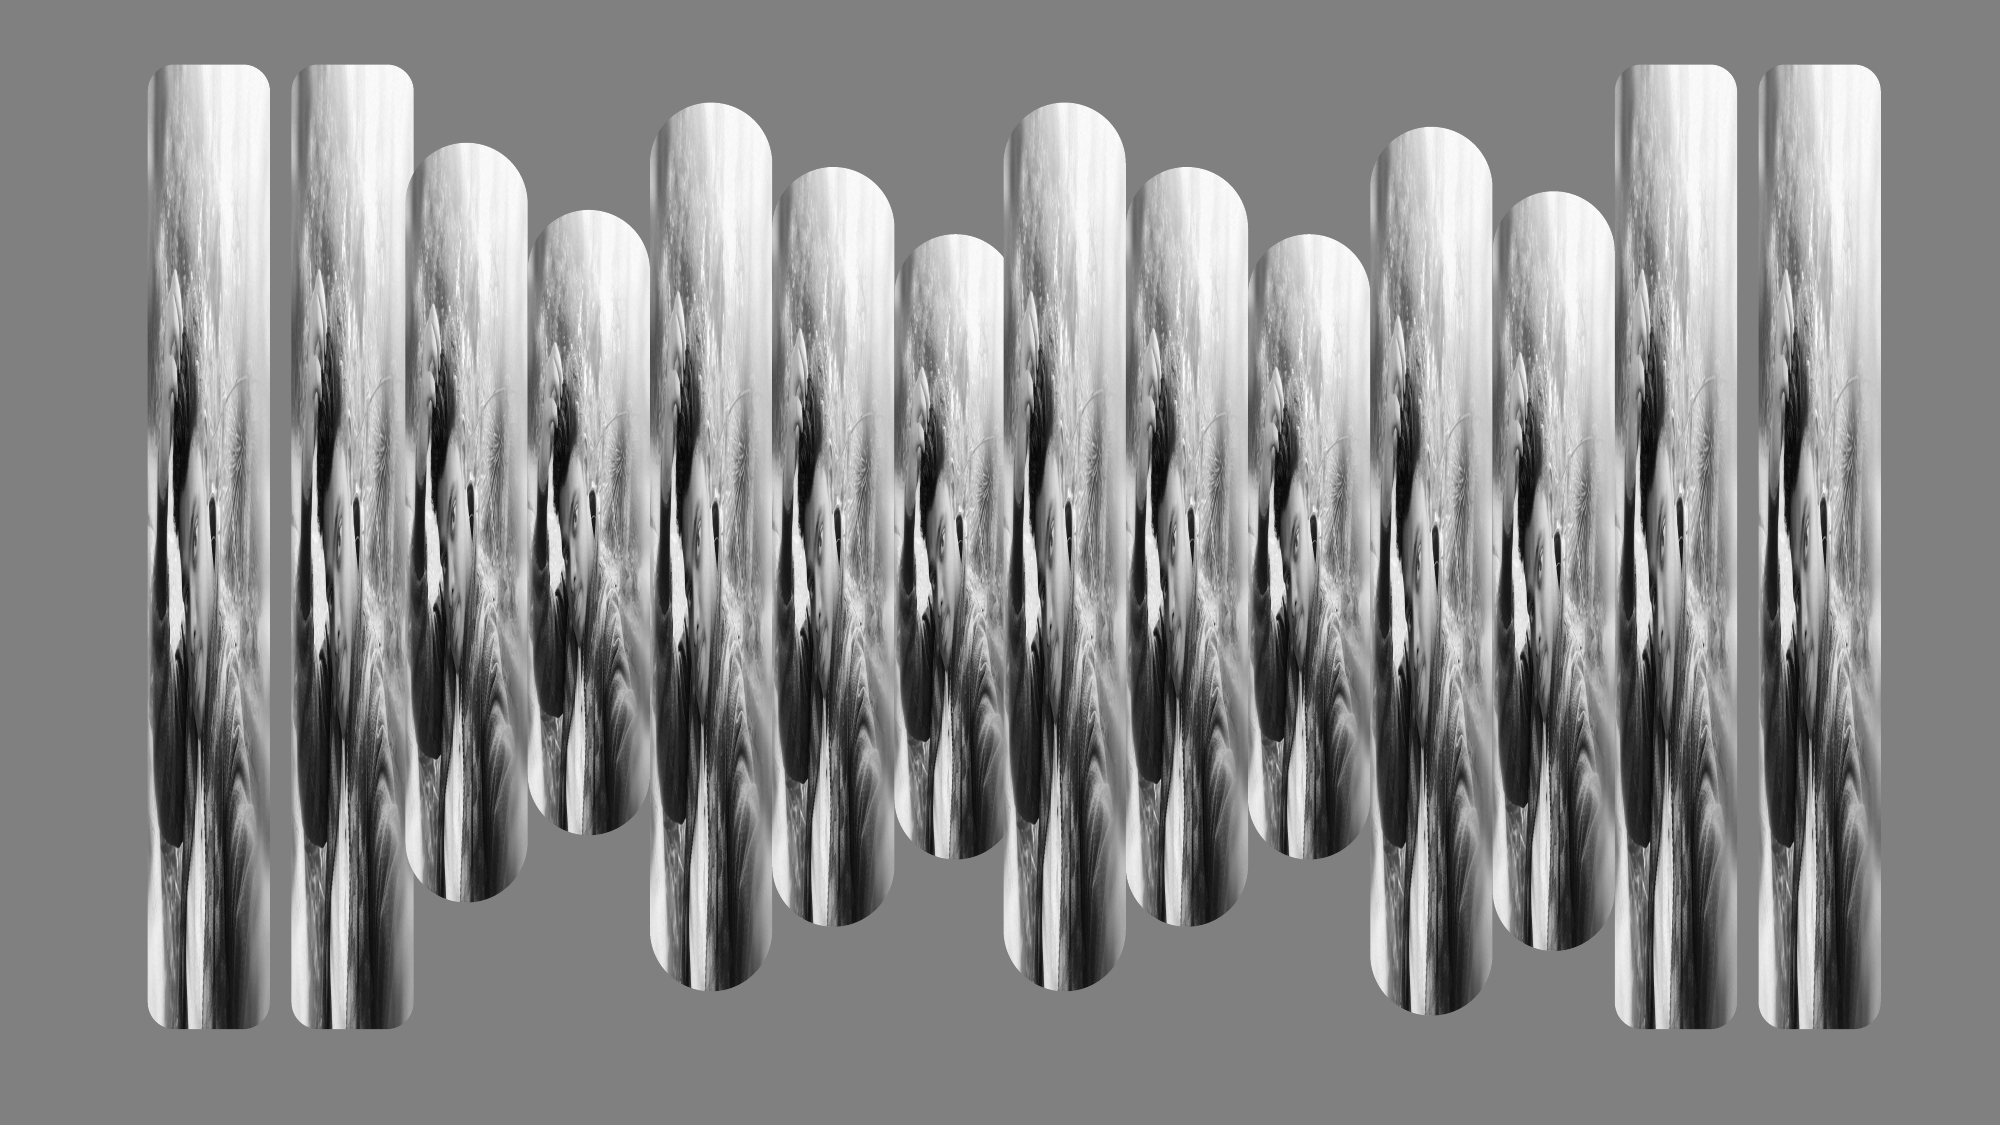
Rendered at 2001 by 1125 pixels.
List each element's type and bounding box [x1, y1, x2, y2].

text_box [147, 64, 1881, 1030]
